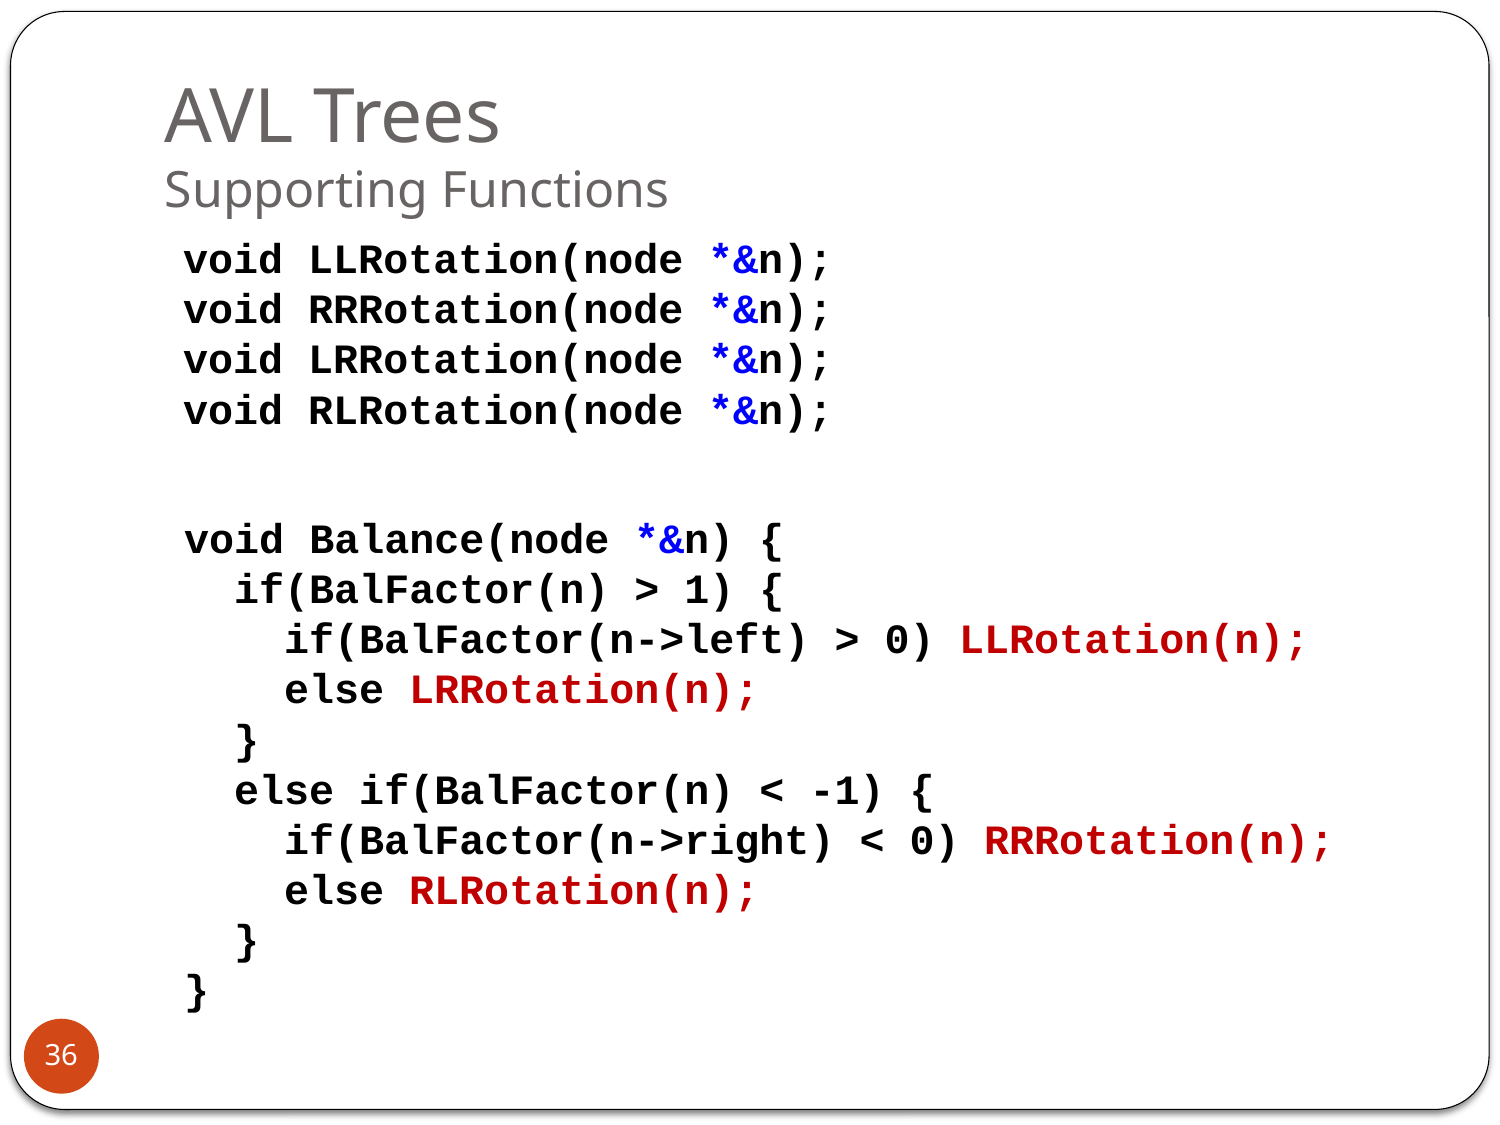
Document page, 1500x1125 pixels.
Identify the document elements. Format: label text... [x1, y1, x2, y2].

slide_number 36 [23, 1018, 99, 1094]
text_box void LLRotation(node *&n); void RRRotation(node *&n); void LRRotation(node *&n); void RLRotation(node *&n); [168, 224, 849, 440]
title AVL Trees Supporting Functions [150, 45, 1425, 233]
text_box void Balance(node *&n) { if(BalFactor(n) > 1) { if(BalFactor(n->left) > 0) LLRotation(n); else LRRotation(n); } else if(BalFactor(n) < -1) { if(BalFactor(n->right) < 0) RRRotation(n); else RLRotation(n); } } [169, 504, 1363, 1020]
